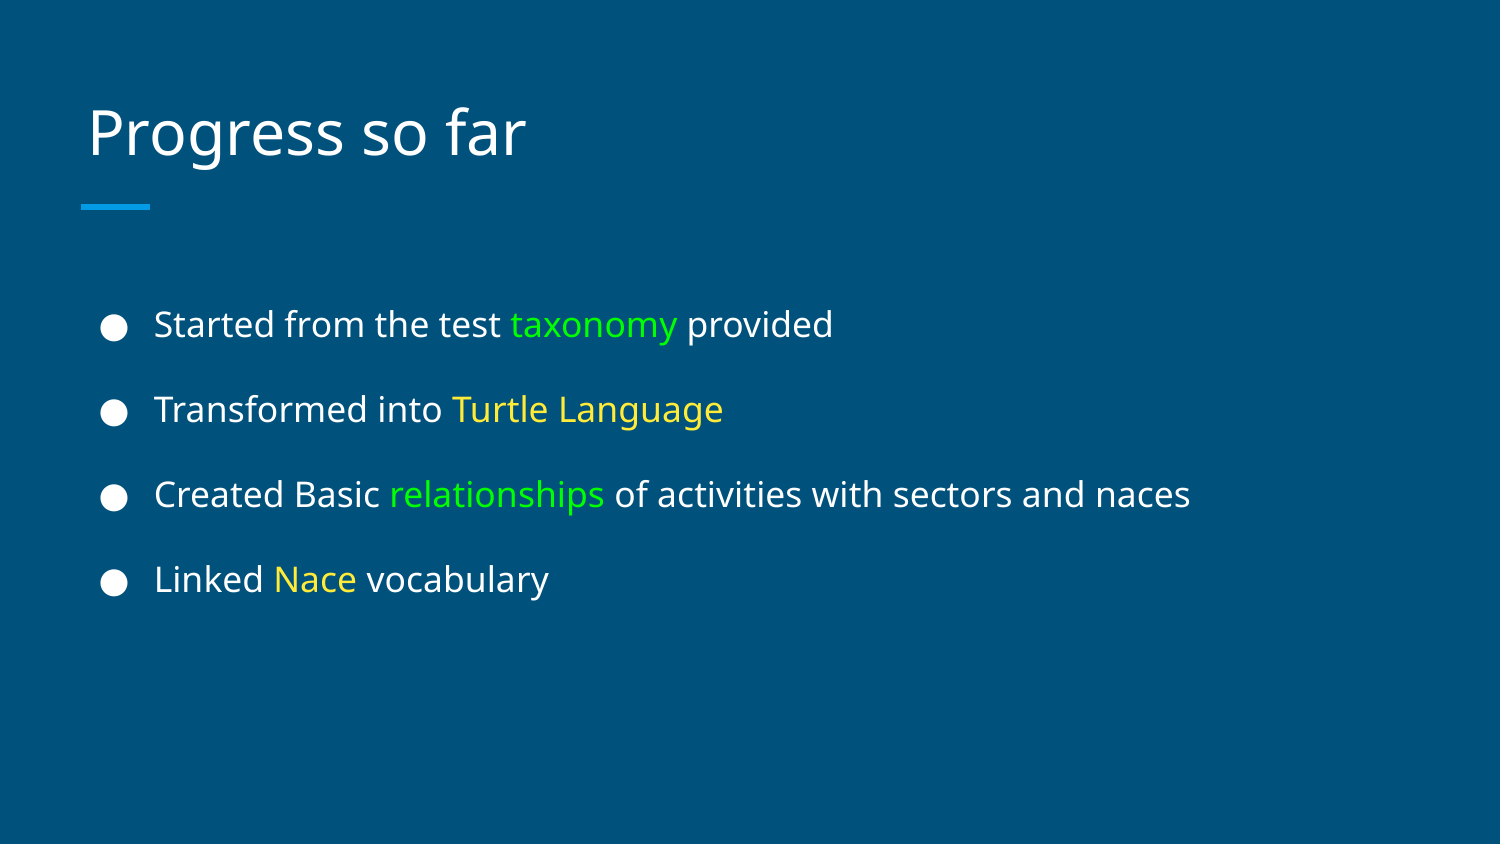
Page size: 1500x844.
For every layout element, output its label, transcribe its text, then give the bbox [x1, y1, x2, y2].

list Started from the test taxonomy provided Transformed into Turtle Language Created Basic relationships of activities with sectors and naces Linked Nace vocabulary [63, 244, 1437, 750]
title Progress so far [72, 70, 1445, 183]
